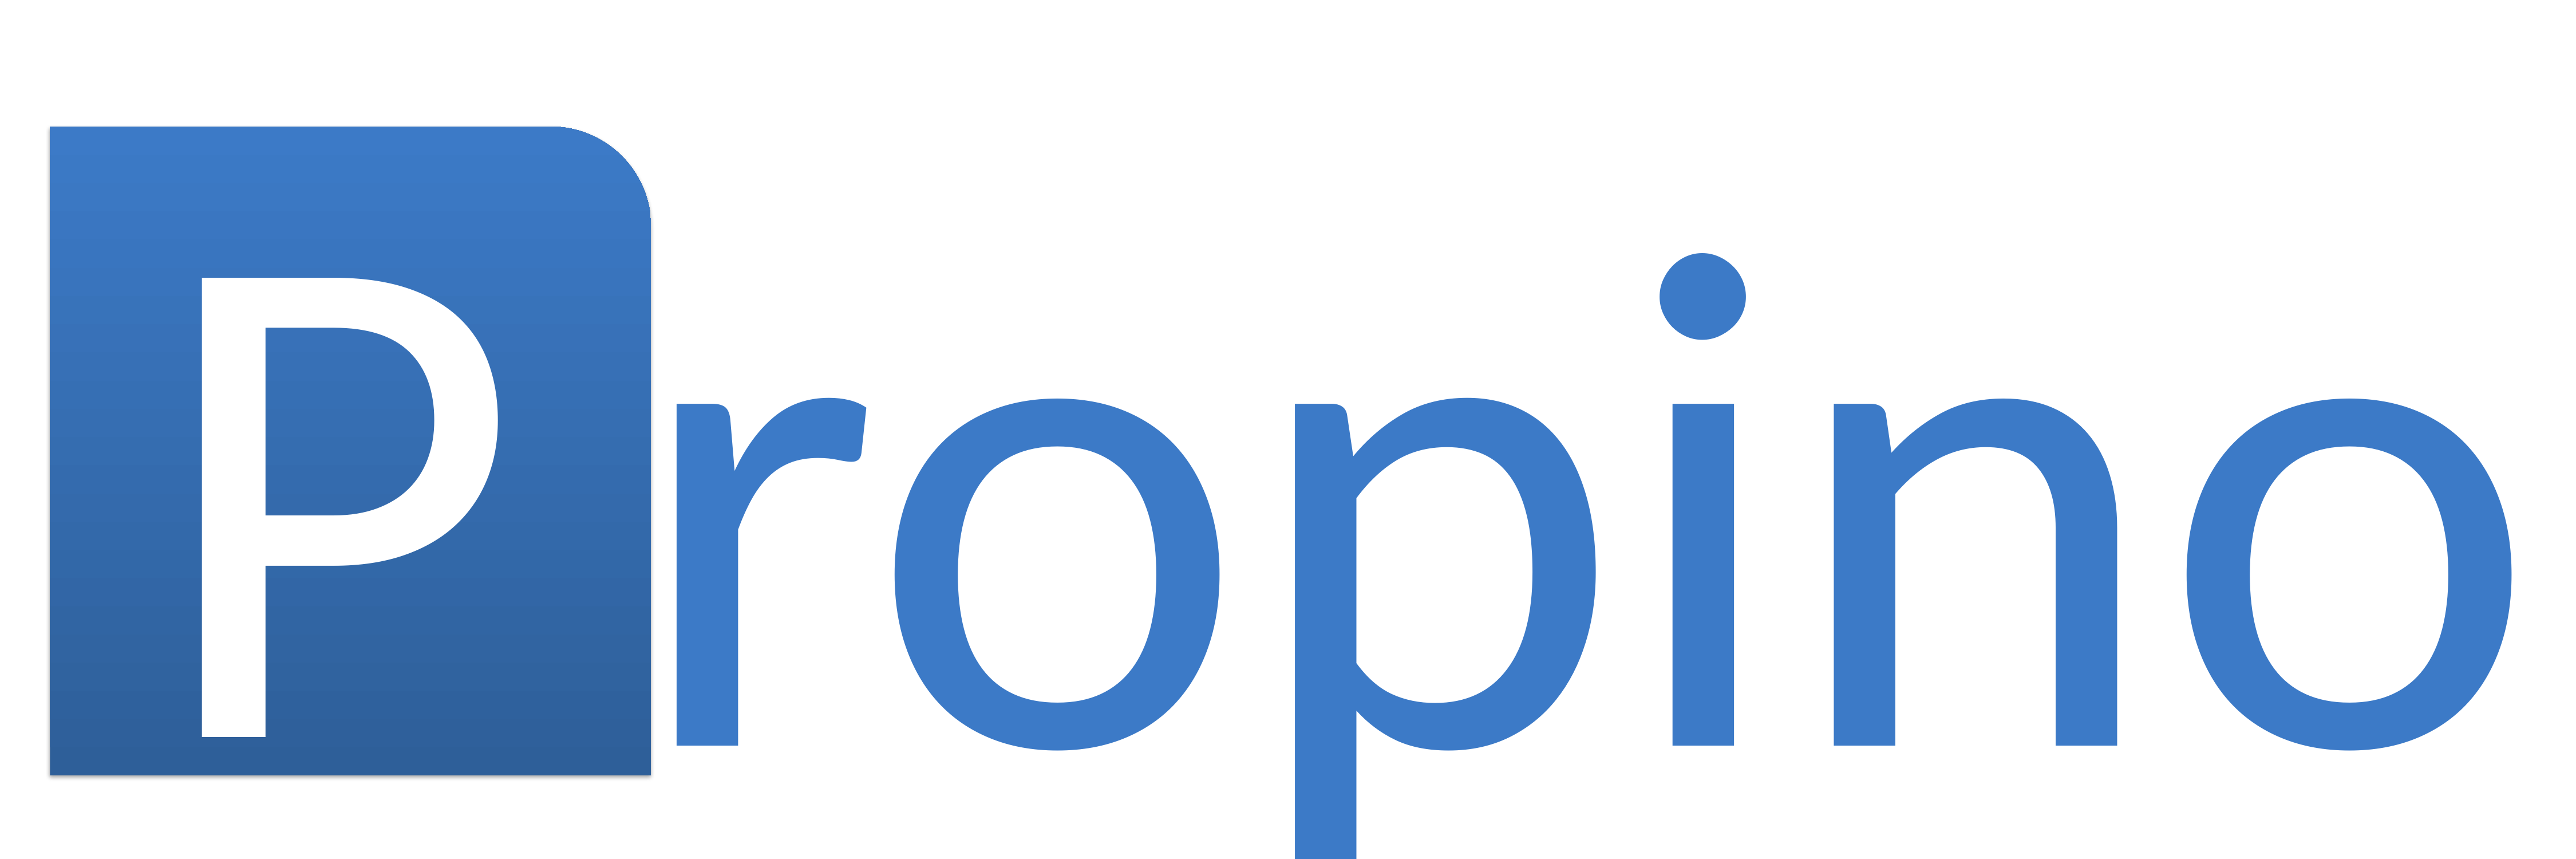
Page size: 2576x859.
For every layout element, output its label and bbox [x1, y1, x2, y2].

text_box [50, 25, 2562, 859]
